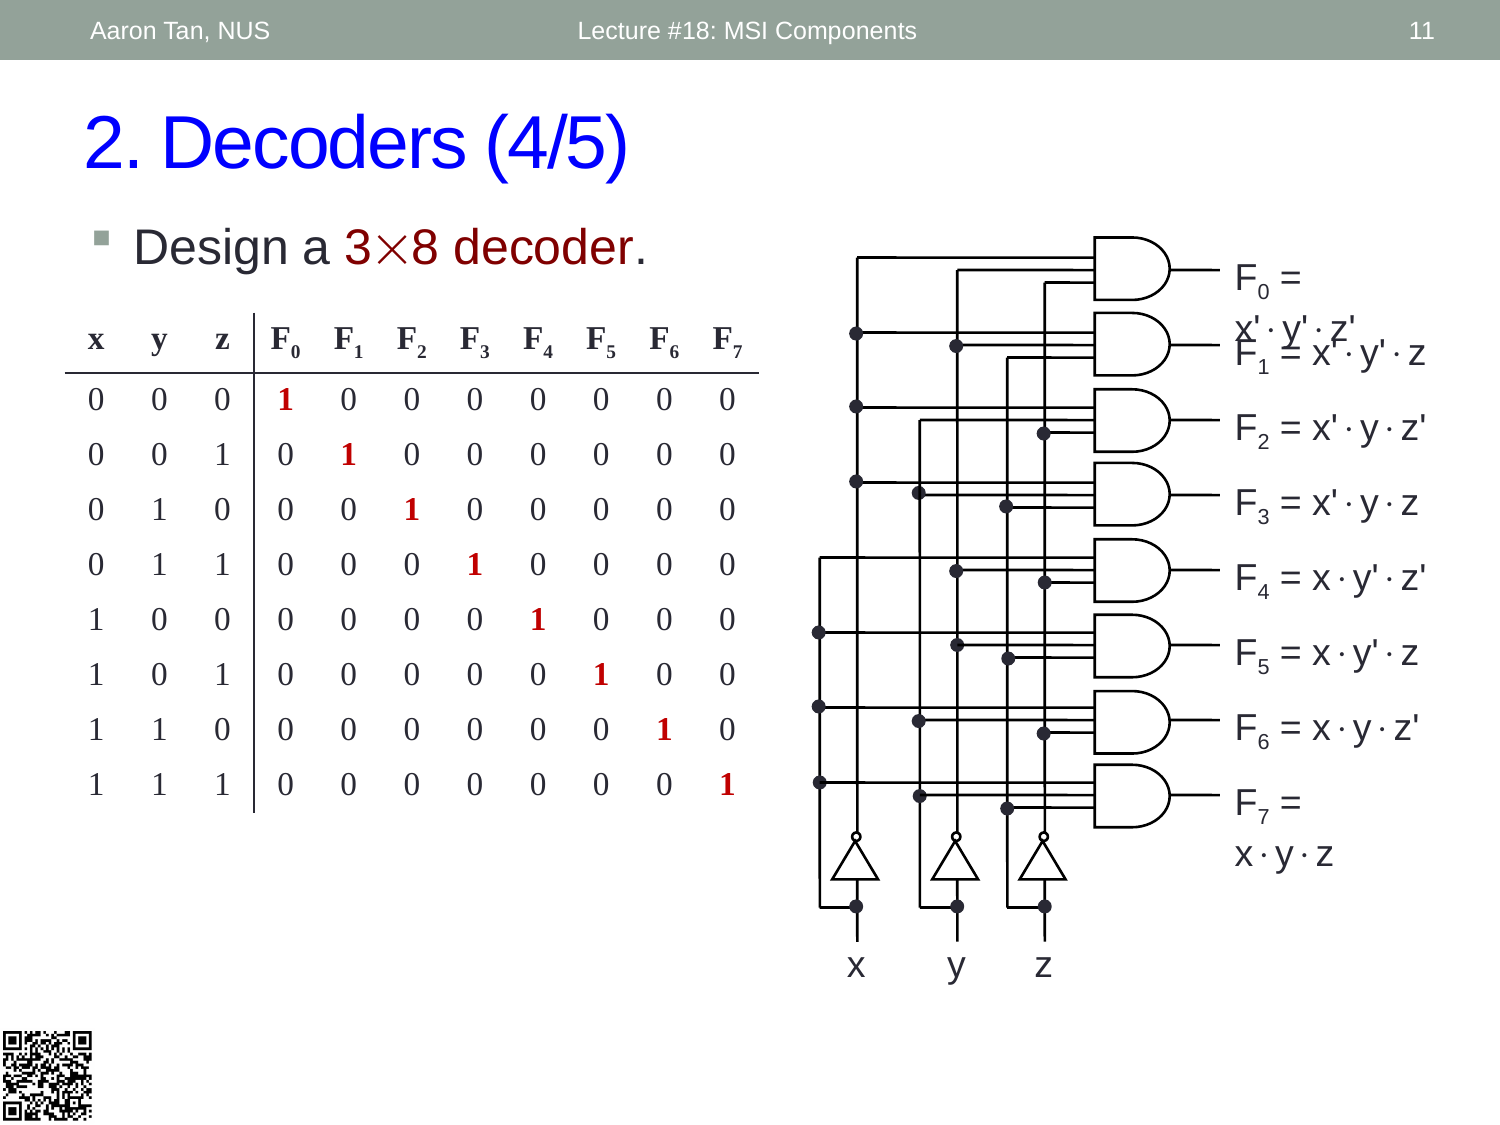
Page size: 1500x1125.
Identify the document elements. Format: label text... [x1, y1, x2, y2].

table_cell 1 [255, 374, 317, 428]
table_cell 0 [507, 538, 570, 593]
table_cell 0 [633, 374, 696, 428]
table_cell 1 [633, 703, 696, 758]
table_cell 0 [507, 648, 570, 703]
table_header F3 [443, 313, 507, 372]
table_cell 0 [696, 593, 759, 648]
table_cell 0 [128, 428, 191, 483]
table_cell 0 [255, 483, 317, 538]
table_cell 0 [696, 648, 759, 703]
table_cell 0 [633, 428, 696, 483]
table_header x [65, 313, 128, 372]
picture [0, 1028, 95, 1124]
table_cell 0 [443, 483, 507, 538]
table_header F2 [380, 313, 443, 372]
table_cell 0 [633, 538, 696, 593]
table_cell 0 [633, 648, 696, 703]
table_cell 0 [570, 428, 633, 483]
table_cell 1 [696, 758, 759, 813]
table_cell 0 [443, 428, 507, 483]
table_cell 0 [696, 374, 759, 428]
table_cell 0 [507, 703, 570, 758]
table_cell 0 [570, 374, 633, 428]
table_cell 0 [570, 593, 633, 648]
table_cell 1 [65, 758, 128, 813]
table_cell 1 [128, 703, 191, 758]
table_cell 0 [65, 428, 128, 483]
table_header F0 [255, 313, 317, 372]
table_header F5 [570, 313, 633, 372]
table_cell 0 [191, 483, 253, 538]
table_cell 0 [380, 538, 443, 593]
table_cell 0 [317, 703, 380, 758]
table_cell 0 [380, 593, 443, 648]
table_cell 0 [128, 593, 191, 648]
table_cell 0 [317, 538, 380, 593]
table_cell 0 [696, 538, 759, 593]
table_cell 1 [507, 593, 570, 648]
table_cell 1 [191, 538, 253, 593]
table_cell 0 [65, 483, 128, 538]
table_cell 1 [443, 538, 507, 593]
table_cell 0 [696, 703, 759, 758]
table_cell 0 [443, 593, 507, 648]
table_header z [191, 313, 253, 372]
table_cell 0 [696, 428, 759, 483]
table_cell 1 [128, 538, 191, 593]
table_cell 0 [317, 374, 380, 428]
table_header y [128, 313, 191, 372]
slide_number 11 [1308, 3, 1450, 57]
table_cell 1 [65, 703, 128, 758]
table_cell 0 [380, 758, 443, 813]
table_cell 0 [255, 538, 317, 593]
table_cell 1 [570, 648, 633, 703]
table_cell 1 [191, 758, 253, 813]
table_cell 1 [317, 428, 380, 483]
table_cell 0 [570, 703, 633, 758]
title 2. Decoders (4/5) [68, 86, 1476, 192]
table_cell 1 [65, 648, 128, 703]
table_cell 0 [507, 428, 570, 483]
table_cell 0 [443, 648, 507, 703]
table_cell 0 [507, 374, 570, 428]
table_cell 1 [65, 593, 128, 648]
table_cell 0 [570, 483, 633, 538]
table_header F6 [633, 313, 696, 372]
table_cell 0 [317, 593, 380, 648]
slide_number Aaron Tan, NUS [75, 3, 550, 57]
table_cell 1 [128, 483, 191, 538]
table_cell 0 [255, 593, 317, 648]
table_cell 0 [633, 483, 696, 538]
table_cell 0 [380, 374, 443, 428]
table_header F4 [507, 313, 570, 372]
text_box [812, 237, 1445, 993]
table_cell 0 [255, 428, 317, 483]
table_cell 0 [317, 758, 380, 813]
table_header F7 [696, 313, 759, 372]
table_cell 0 [191, 703, 253, 758]
table_cell 0 [65, 374, 128, 428]
table_cell 0 [317, 483, 380, 538]
table_cell 0 [255, 703, 317, 758]
table_cell 1 [380, 483, 443, 538]
table_header F1 [317, 313, 380, 372]
table_cell 0 [507, 758, 570, 813]
table_cell 0 [191, 374, 253, 428]
table_cell 0 [65, 538, 128, 593]
table_cell 0 [255, 648, 317, 703]
table_cell 0 [696, 483, 759, 538]
table_cell 0 [570, 538, 633, 593]
table_cell 0 [633, 758, 696, 813]
table_cell 0 [380, 703, 443, 758]
text_box Design a 38 decoder. [75, 206, 788, 363]
table_cell 1 [191, 648, 253, 703]
table_cell 0 [191, 593, 253, 648]
table_cell 0 [443, 758, 507, 813]
table_cell 0 [443, 374, 507, 428]
table_cell 0 [633, 593, 696, 648]
table_cell 0 [507, 483, 570, 538]
table_cell 0 [128, 648, 191, 703]
footer Lecture #18: MSI Components [562, 3, 1238, 57]
table_cell 1 [191, 428, 253, 483]
table_cell 0 [255, 758, 317, 813]
table_cell 0 [570, 758, 633, 813]
table_cell 0 [380, 428, 443, 483]
table_cell 0 [317, 648, 380, 703]
table_cell 0 [380, 648, 443, 703]
table_cell 0 [443, 703, 507, 758]
table_cell 1 [128, 758, 191, 813]
table_cell 0 [128, 374, 191, 428]
